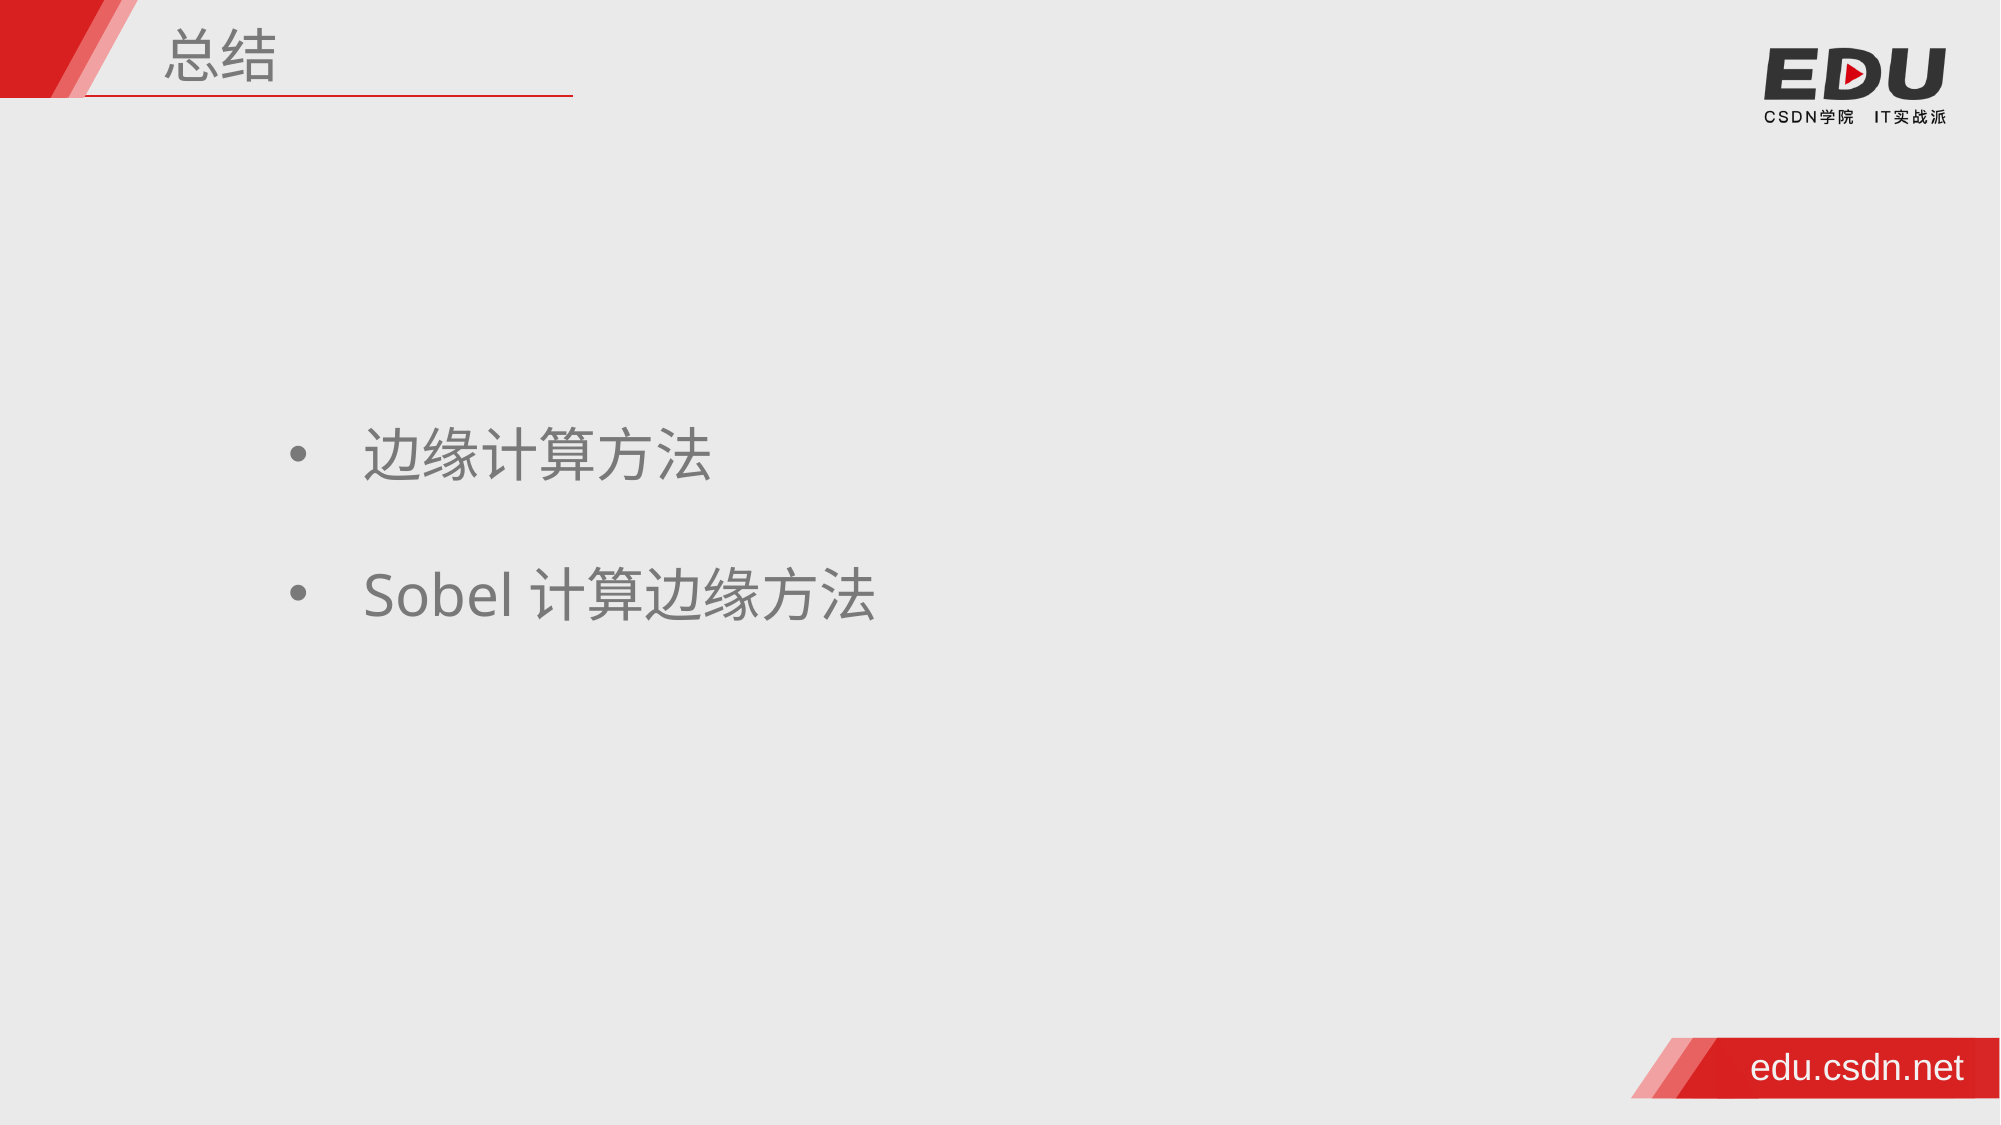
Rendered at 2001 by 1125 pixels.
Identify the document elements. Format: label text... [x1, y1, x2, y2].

text_box 总结 [154, 19, 618, 118]
picture [1761, 42, 1948, 128]
text_box 边缘计算方法 Sobel计算边缘方法 [281, 340, 1638, 636]
